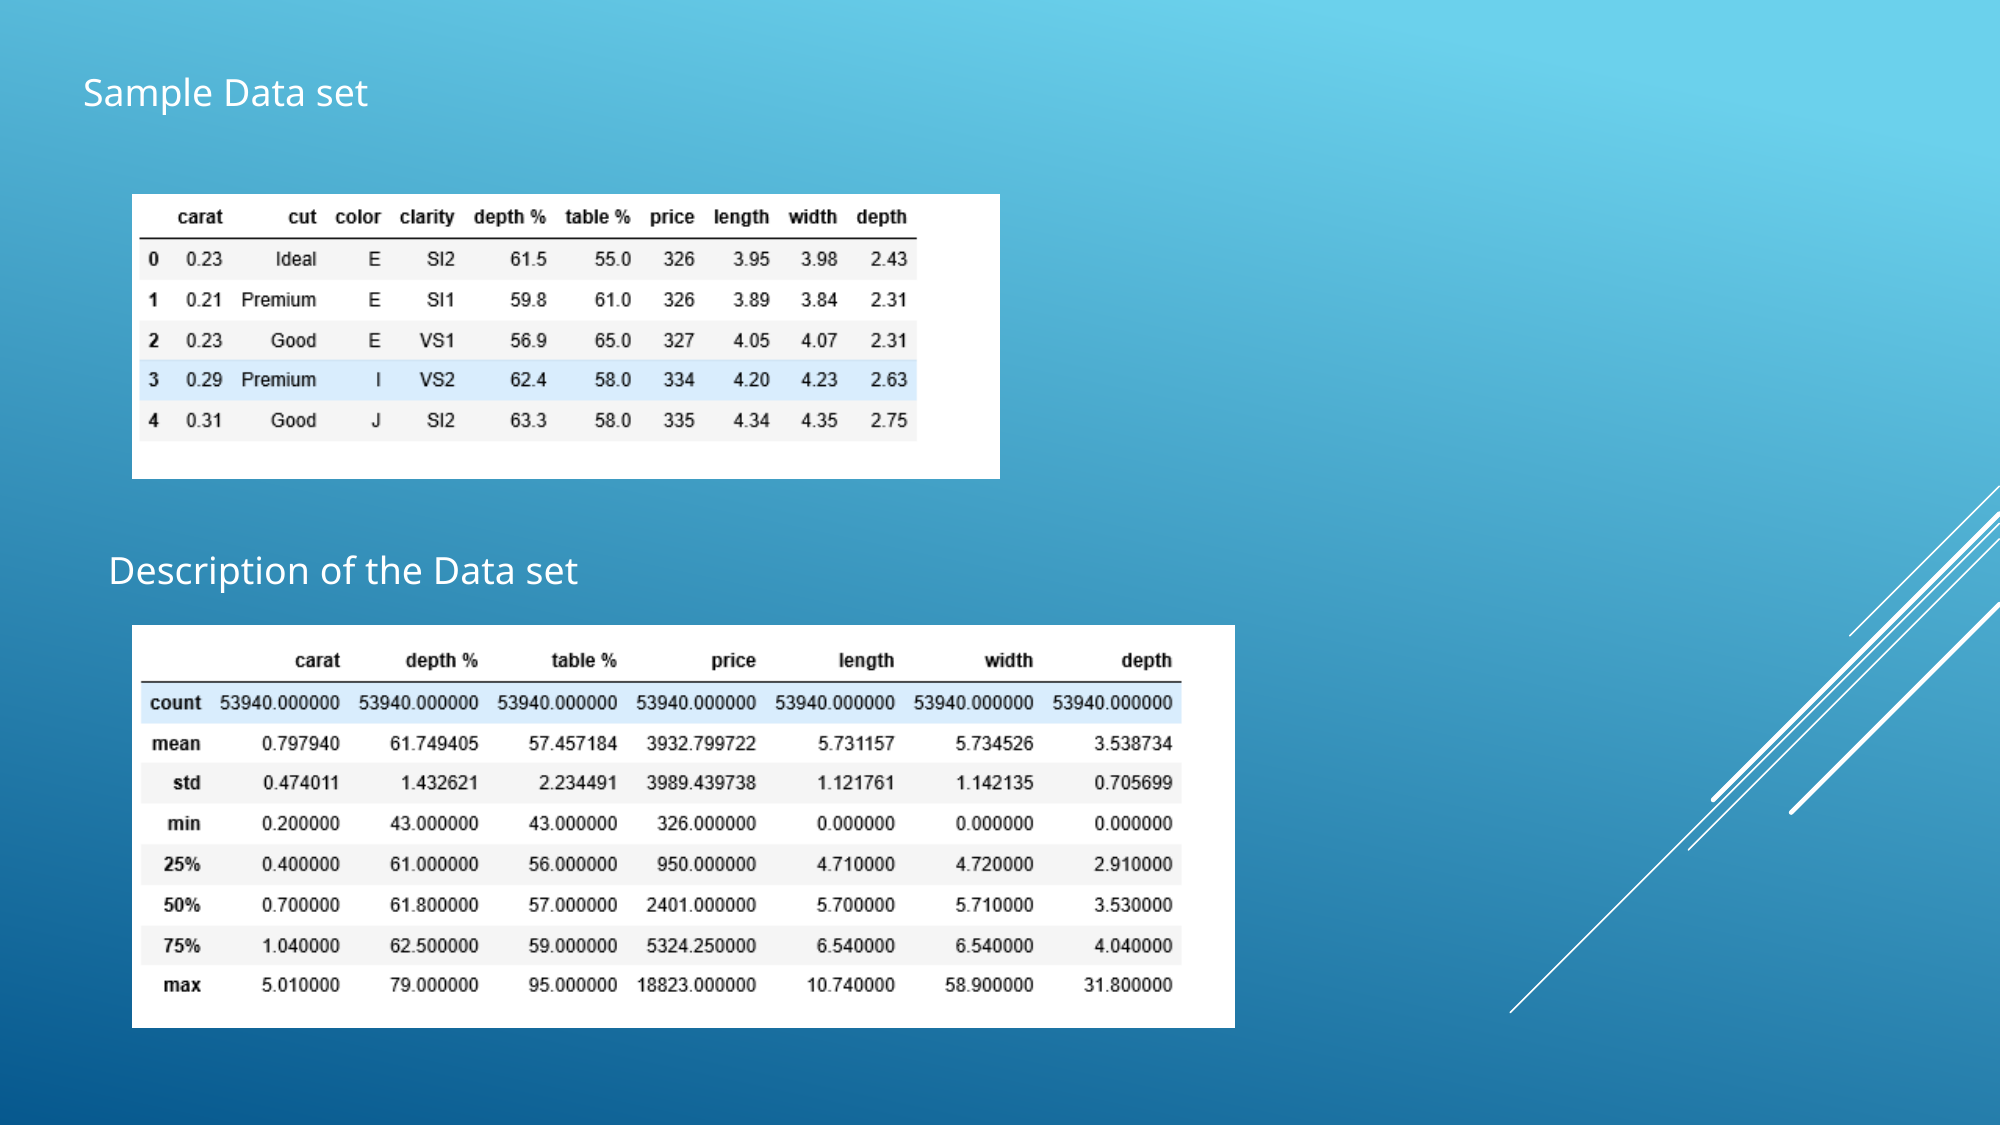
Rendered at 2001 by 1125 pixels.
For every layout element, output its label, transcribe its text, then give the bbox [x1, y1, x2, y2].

text_box Sample Data set [68, 61, 1860, 122]
picture [132, 625, 1235, 1028]
text_box Description of the Data set [93, 539, 1885, 599]
picture [132, 193, 1001, 479]
